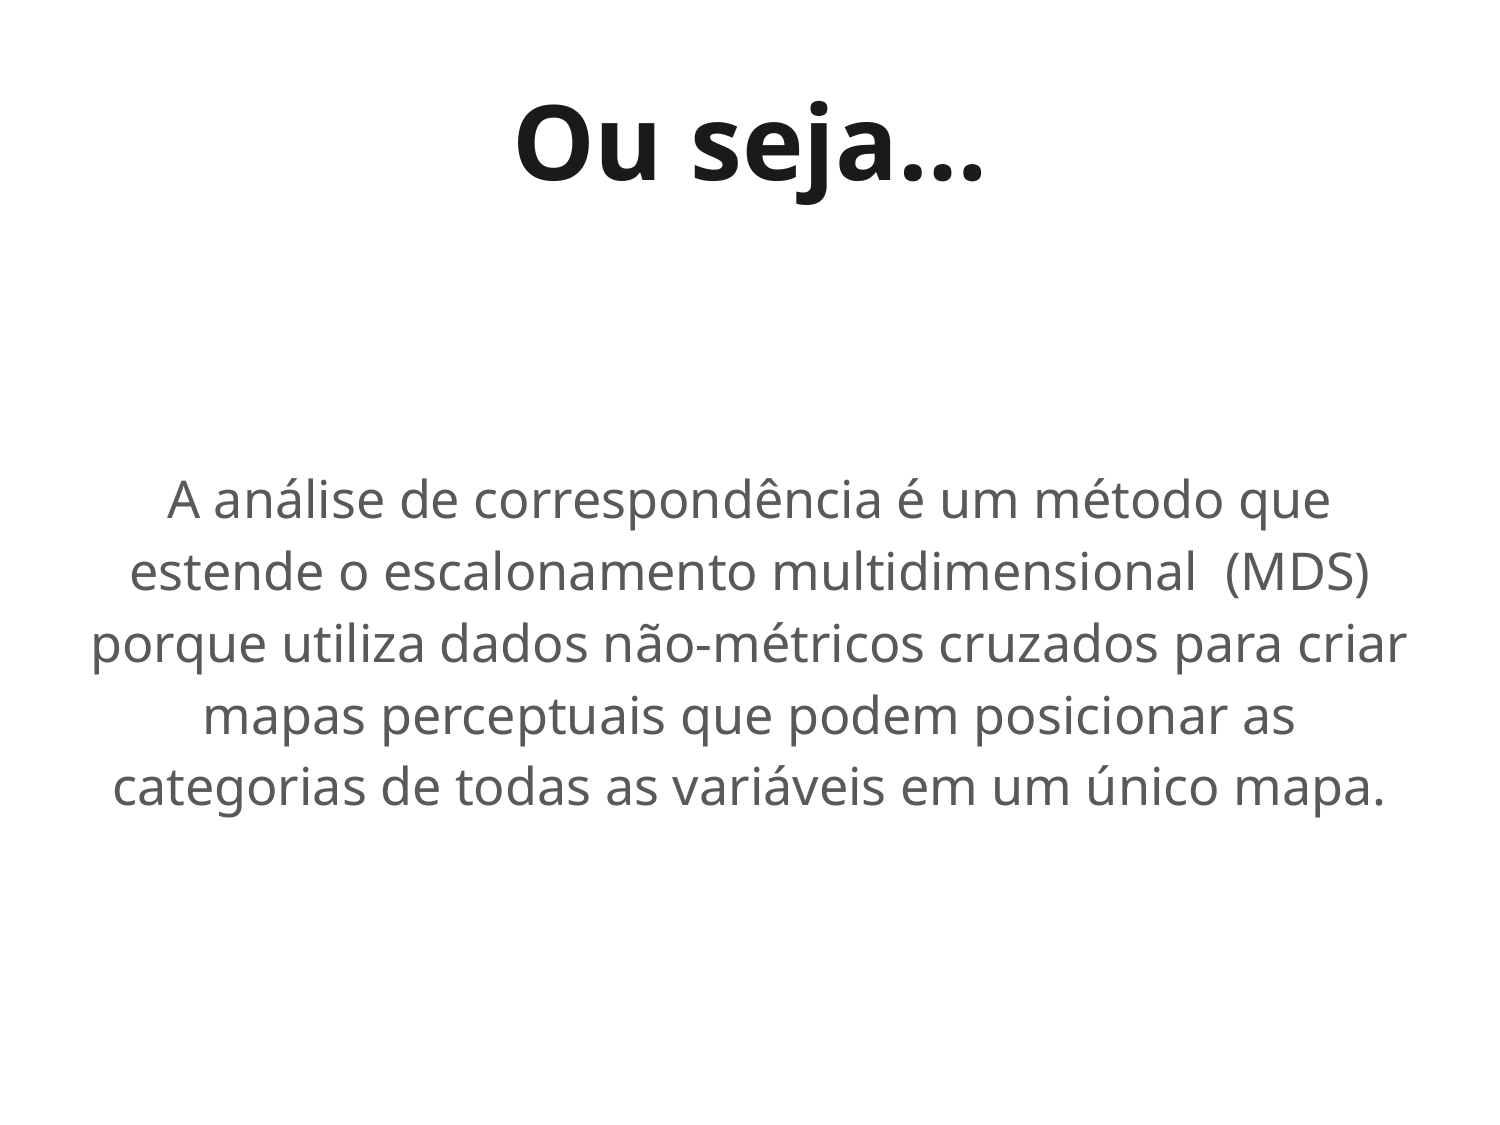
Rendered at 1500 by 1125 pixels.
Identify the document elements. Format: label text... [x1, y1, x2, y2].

list A análise de correspondência é um método que estende o escalonamento multidimensional (MDS) porque utiliza dados não-métricos cruzados para criar mapas perceptuais que podem posicionar as categorias de todas as variáveis em um único mapa. [75, 450, 1425, 1125]
title Ou seja… [75, 45, 1425, 233]
